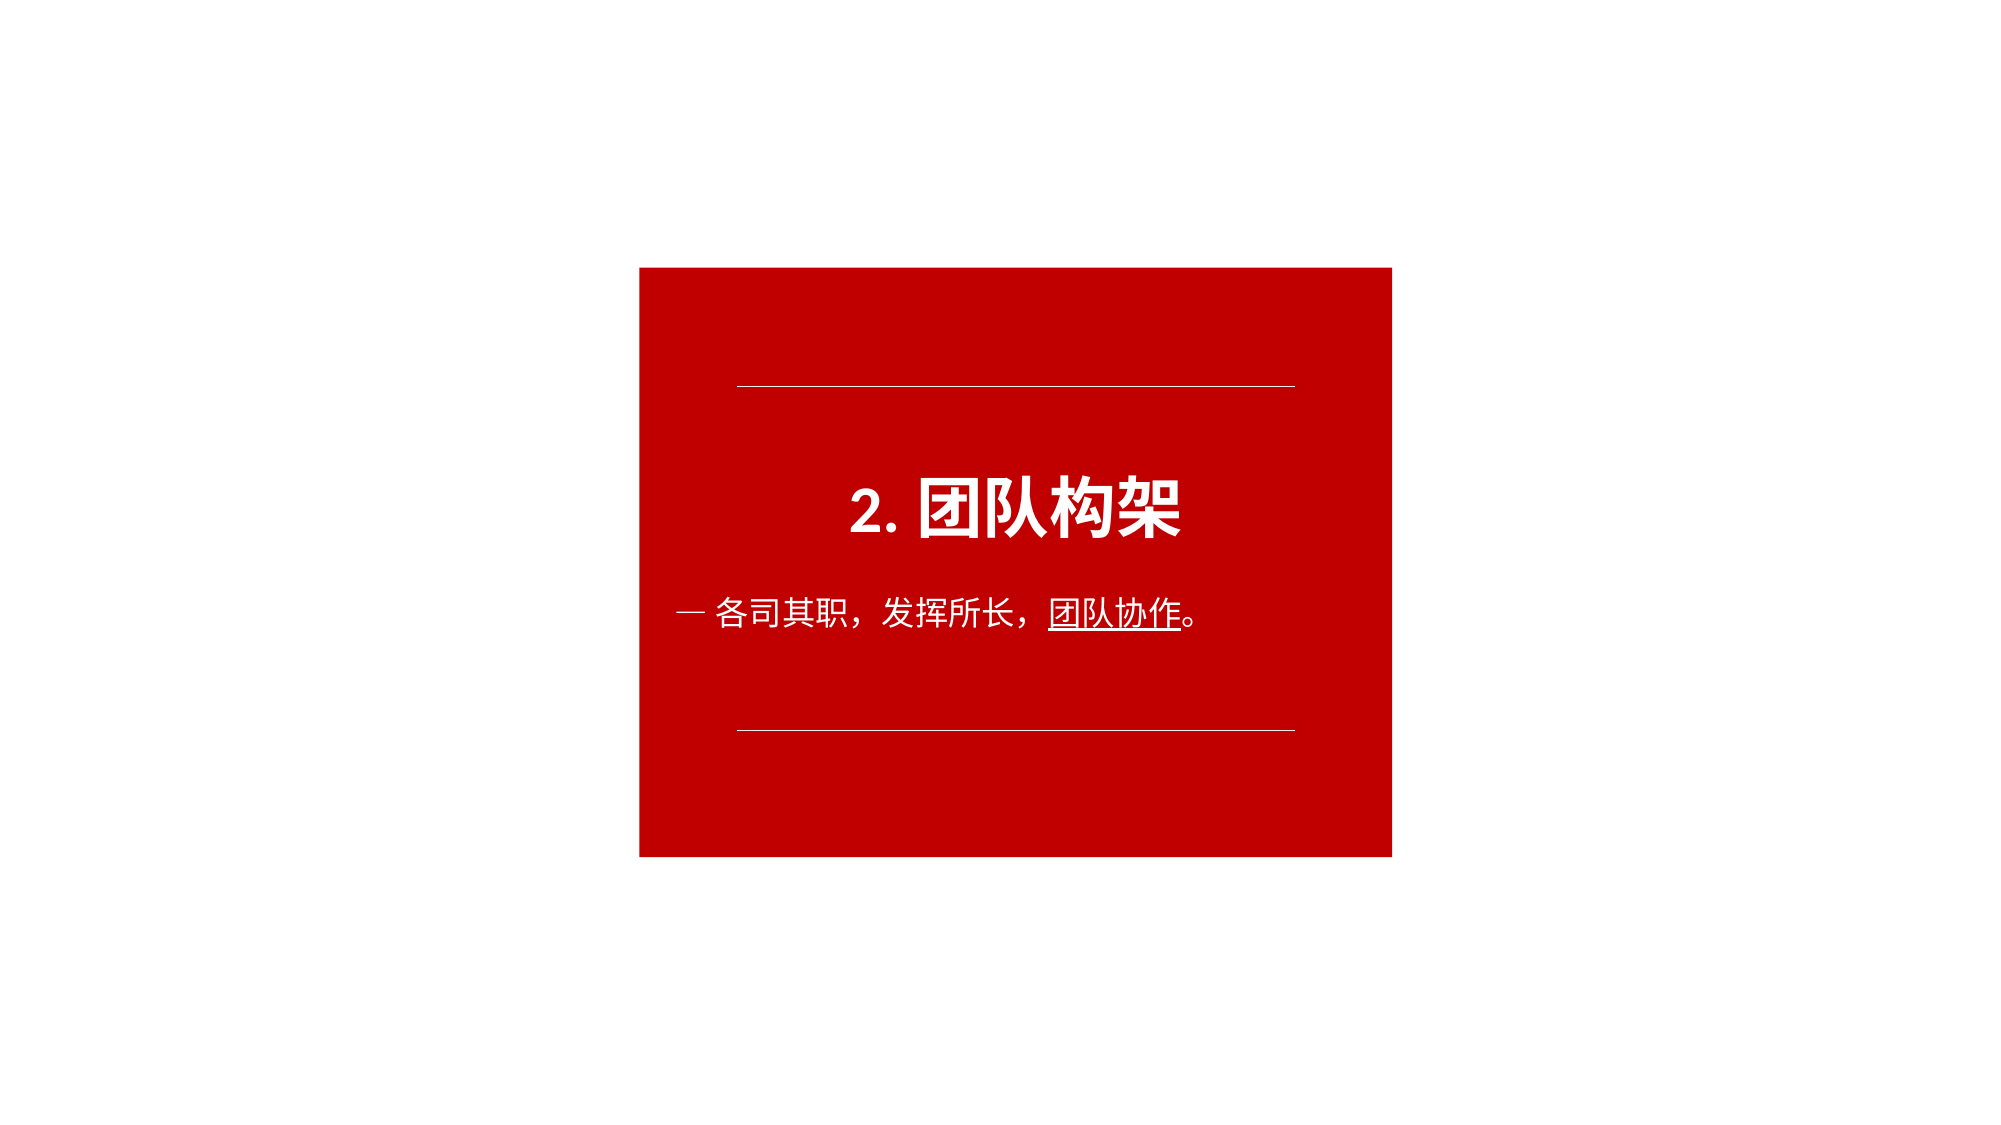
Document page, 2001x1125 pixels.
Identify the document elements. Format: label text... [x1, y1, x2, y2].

text_box —各司其职，发挥所长，团队协作。 [659, 585, 1340, 640]
text_box [638, 267, 1393, 858]
text_box 2.团队构架 [833, 458, 1198, 554]
